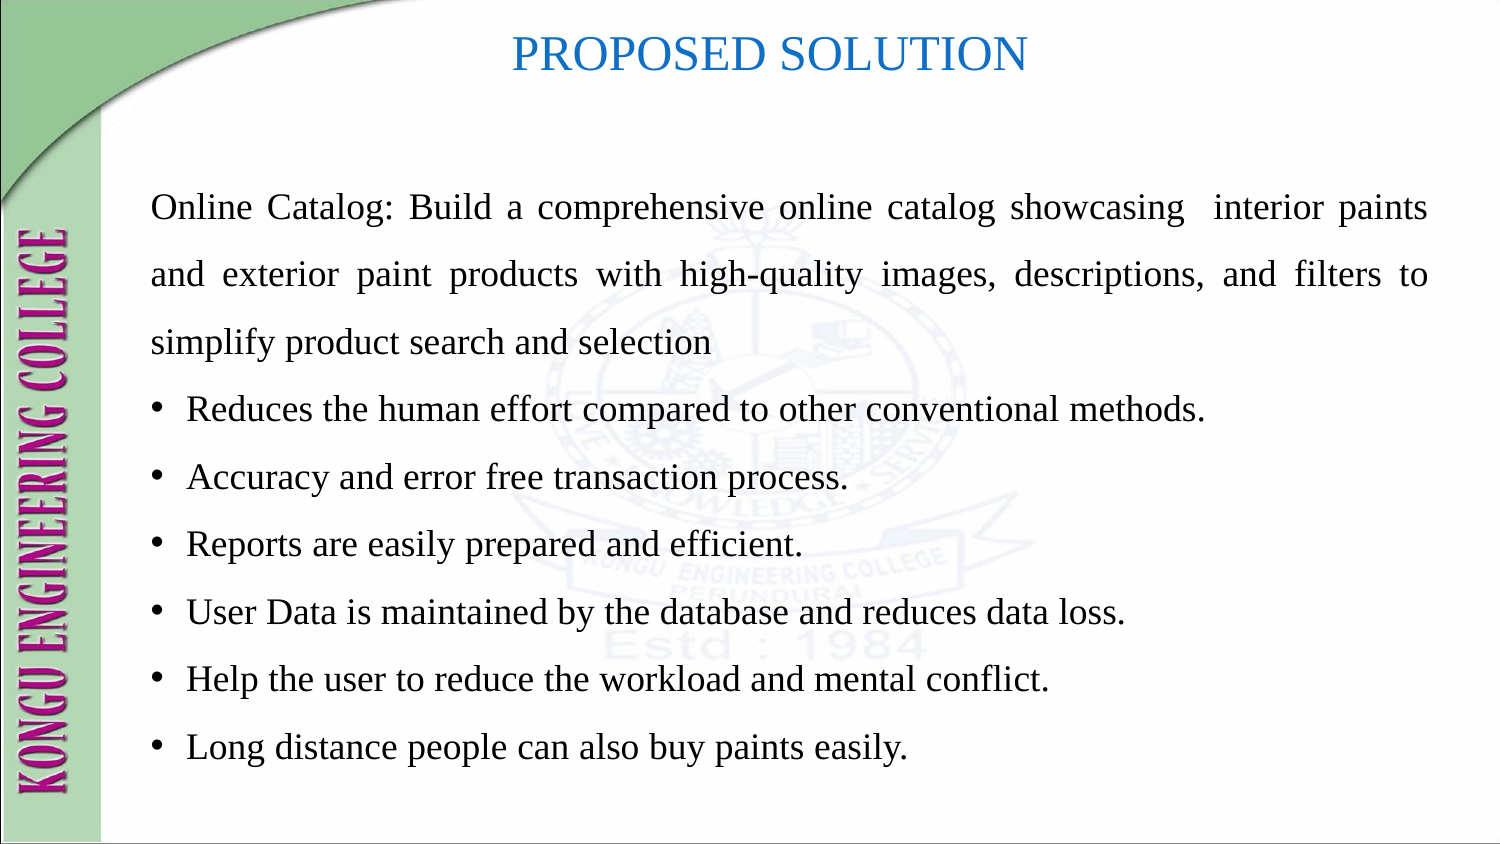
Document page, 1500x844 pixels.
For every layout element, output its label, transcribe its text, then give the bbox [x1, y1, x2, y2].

picture [0, 0, 1500, 844]
list Online Catalog: Build a comprehensive online catalog showcasing interior paints and exterior paint products with high-quality images, descriptions, and filters to simplify product search and selection Reduces the human effort compared to other conventional methods. Accuracy and error free transaction process. Reports are easily prepared and efficient. User Data is maintained by the database and reduces data loss. Help the user to reduce the workload and mental conflict. Long distance people can also buy paints easily. [135, 151, 1446, 692]
title PROPOSED SOLUTION [95, 0, 1446, 141]
